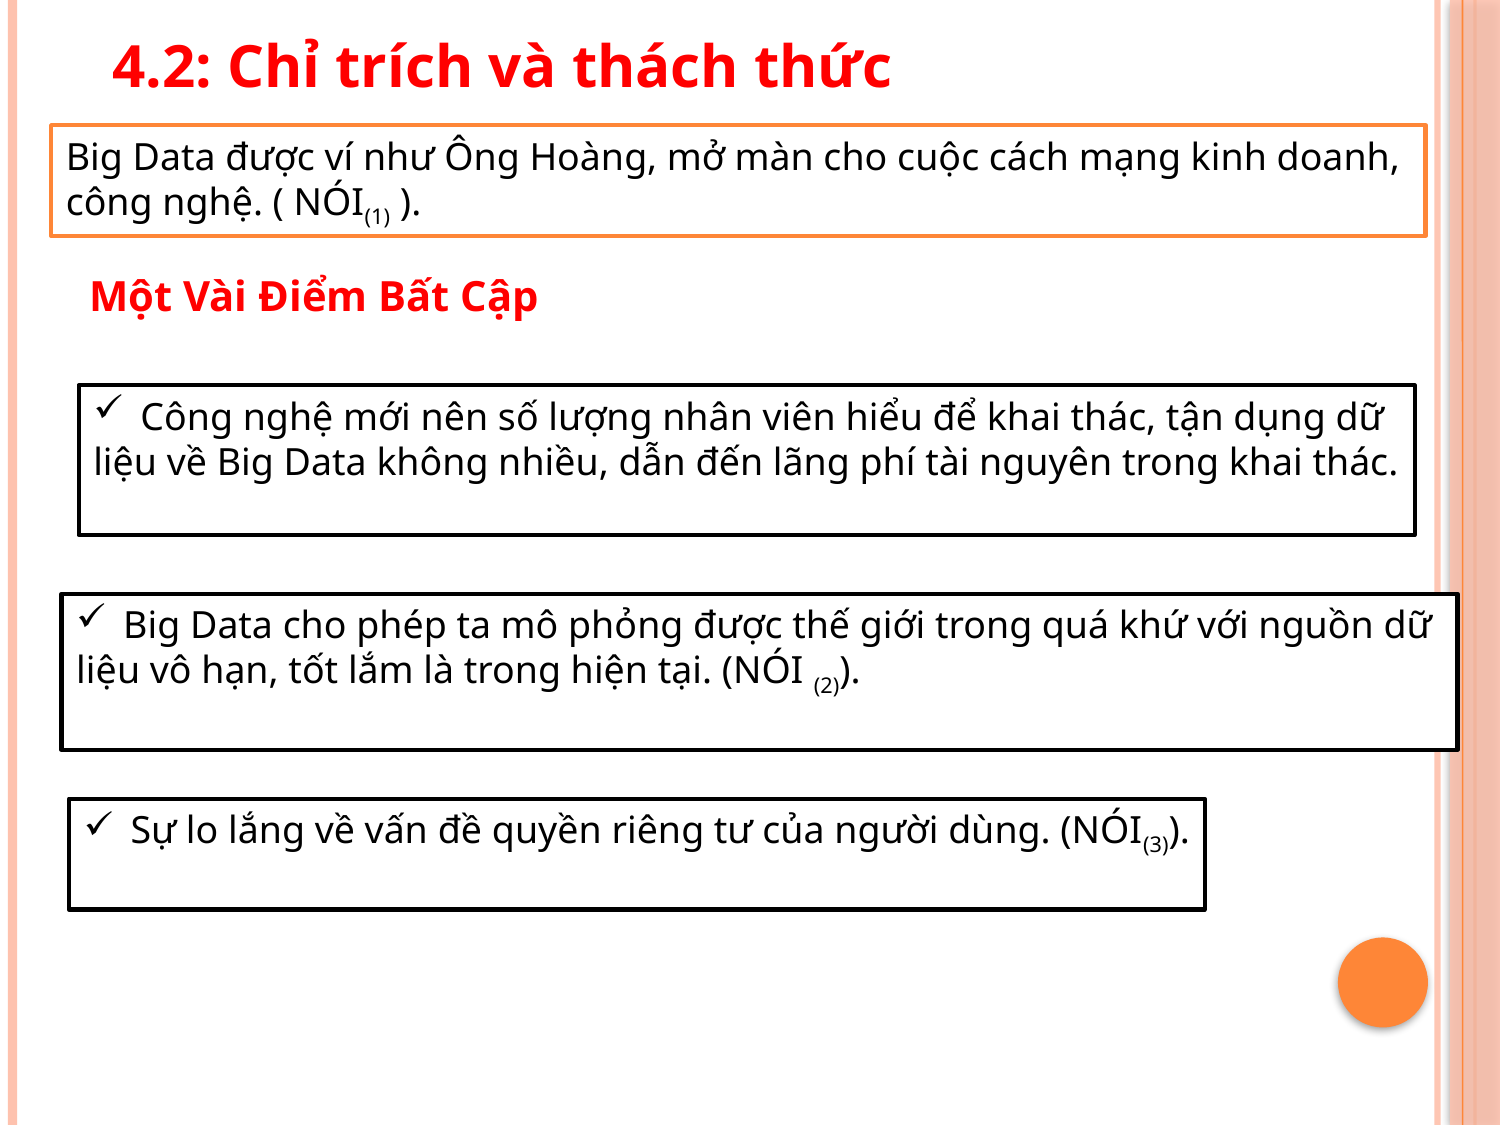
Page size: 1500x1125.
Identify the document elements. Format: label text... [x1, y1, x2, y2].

text_box Big Data cho phép ta mô phỏng được thế giới trong quá khứ với nguồn dữ liệu vô hạn, tốt lắm là trong hiện tại. (NÓI (2)). [59, 592, 1460, 752]
text_box Sự lo lắng về vấn đề quyền riêng tư của người dùng. (NÓI(3)). [67, 797, 1207, 912]
text_box 4.2: Chỉ trích và thách thức [97, 21, 923, 107]
list Một Vài Điểm Bất Cập [75, 262, 1300, 350]
text_box Công nghệ mới nên số lượng nhân viên hiểu để khai thác, tận dụng dữ liệu về Big Data không nhiều, dẫn đến lãng phí tài nguyên trong khai thác. [77, 383, 1417, 537]
text_box Big Data được ví như Ông Hoàng, mở màn cho cuộc cách mạng kinh doanh, công nghệ. ( NÓI(1) ). [49, 123, 1428, 238]
